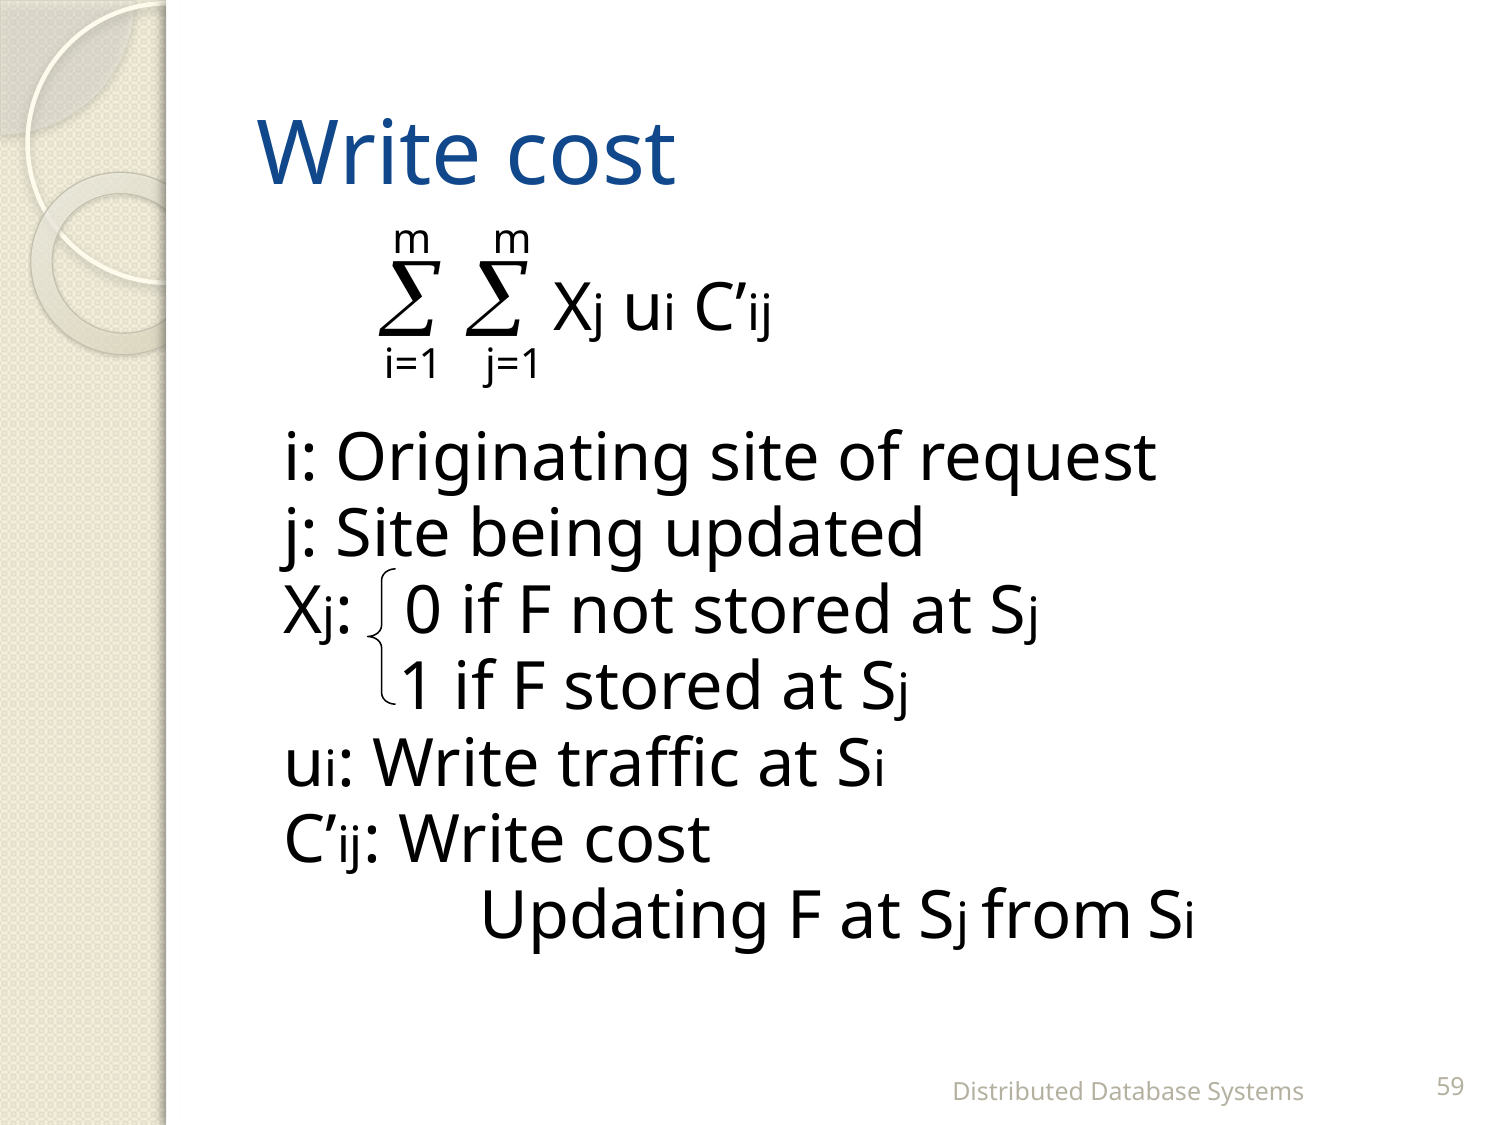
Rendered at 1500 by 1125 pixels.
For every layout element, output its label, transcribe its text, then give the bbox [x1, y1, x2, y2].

text_box m [377, 204, 447, 270]
slide_number 59 [1413, 1034, 1488, 1113]
text_box m [477, 204, 547, 270]
title Write cost [242, 54, 1500, 243]
footer Distributed Database Systems [937, 1034, 1413, 1113]
text_box [367, 568, 396, 705]
text_box i=1 [369, 329, 458, 395]
list   Xj ui C’ij i: Originating site of request j: Site being updated Xj: 0 if F not stored at Sj 1 if F stored at Sj ui: Write traffic at Si C’ij: Write cost Updating F at Sj from Si [254, 243, 1500, 1048]
text_box j=1 [470, 329, 559, 395]
